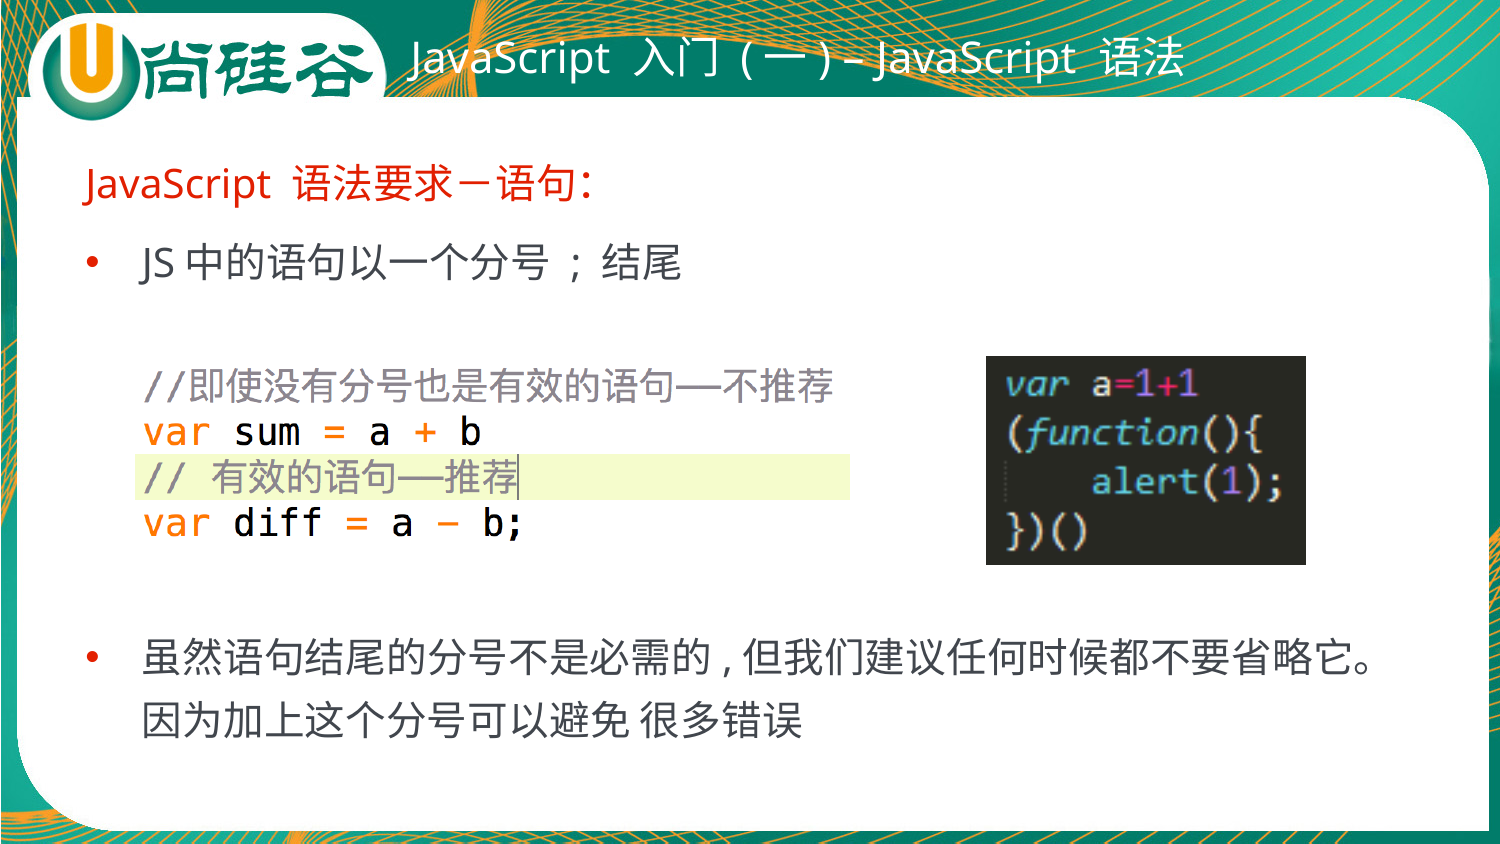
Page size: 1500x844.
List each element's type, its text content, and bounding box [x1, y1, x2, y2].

picture [0, 0, 1500, 844]
title JavaScript 入门 (一) – JavaScript 语法 [395, 19, 1400, 94]
list JavaScript 语法要求－语句： JS中的语句以一个分号 ; 结尾 虽然语句结尾的分号不是必需的,但我们建议任何时候都不要省略它。因为加上这个分号可以避免 很多错误 [70, 135, 1430, 788]
